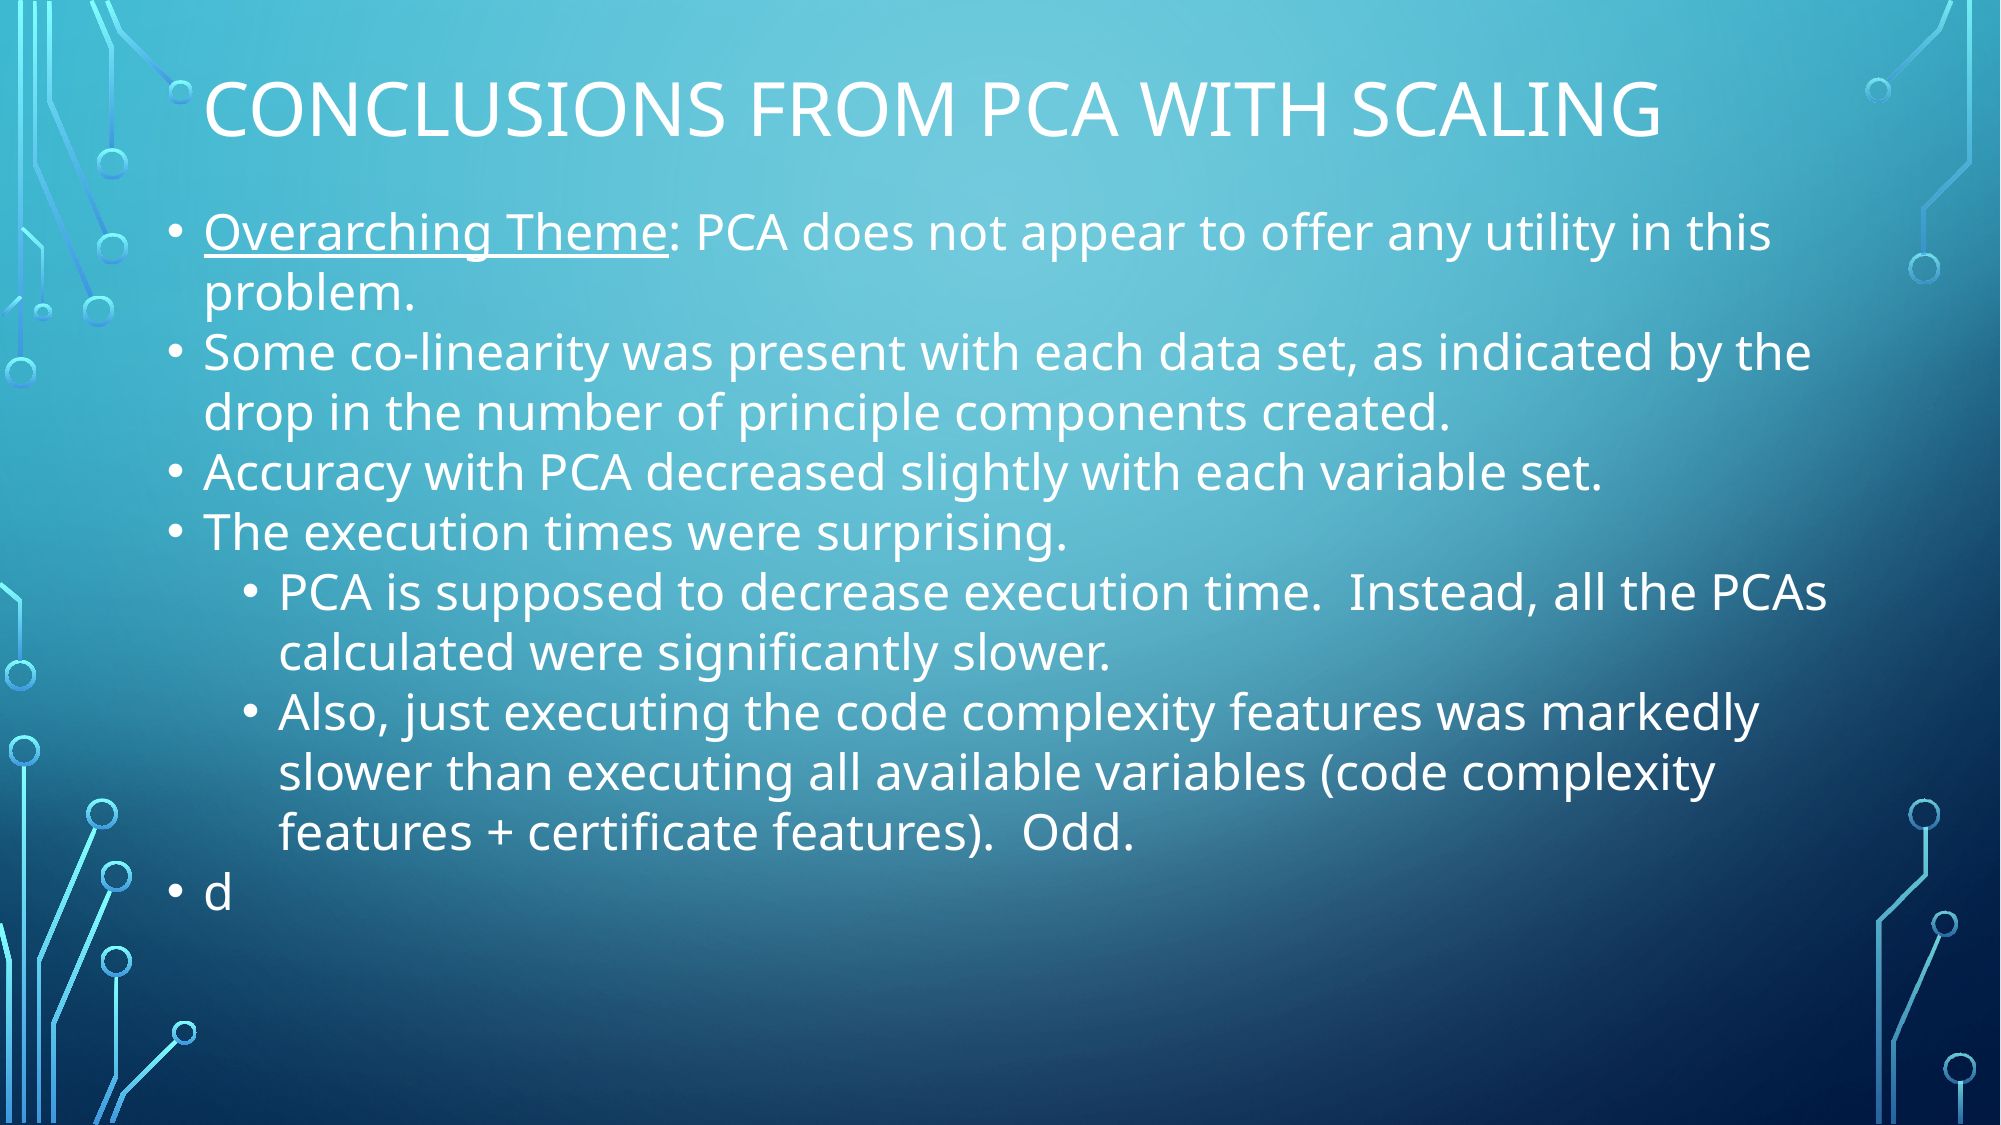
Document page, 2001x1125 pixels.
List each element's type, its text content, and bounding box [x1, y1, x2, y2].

title Conclusions from PCA with Scaling [187, 0, 1813, 192]
text_box Overarching Theme: PCA does not appear to offer any utility in this problem. Some co-linearity was present with each data set, as indicated by the drop in the number of principle components created. Accuracy with PCA decreased slightly with each variable set. The execution times were surprising. PCA is supposed to decrease execution time. Instead, all the PCAs calculated were significantly slower. Also, just executing the code complexity features was markedly slower than executing all available variables (code complexity features + certificate features). Odd. d [152, 192, 1854, 928]
